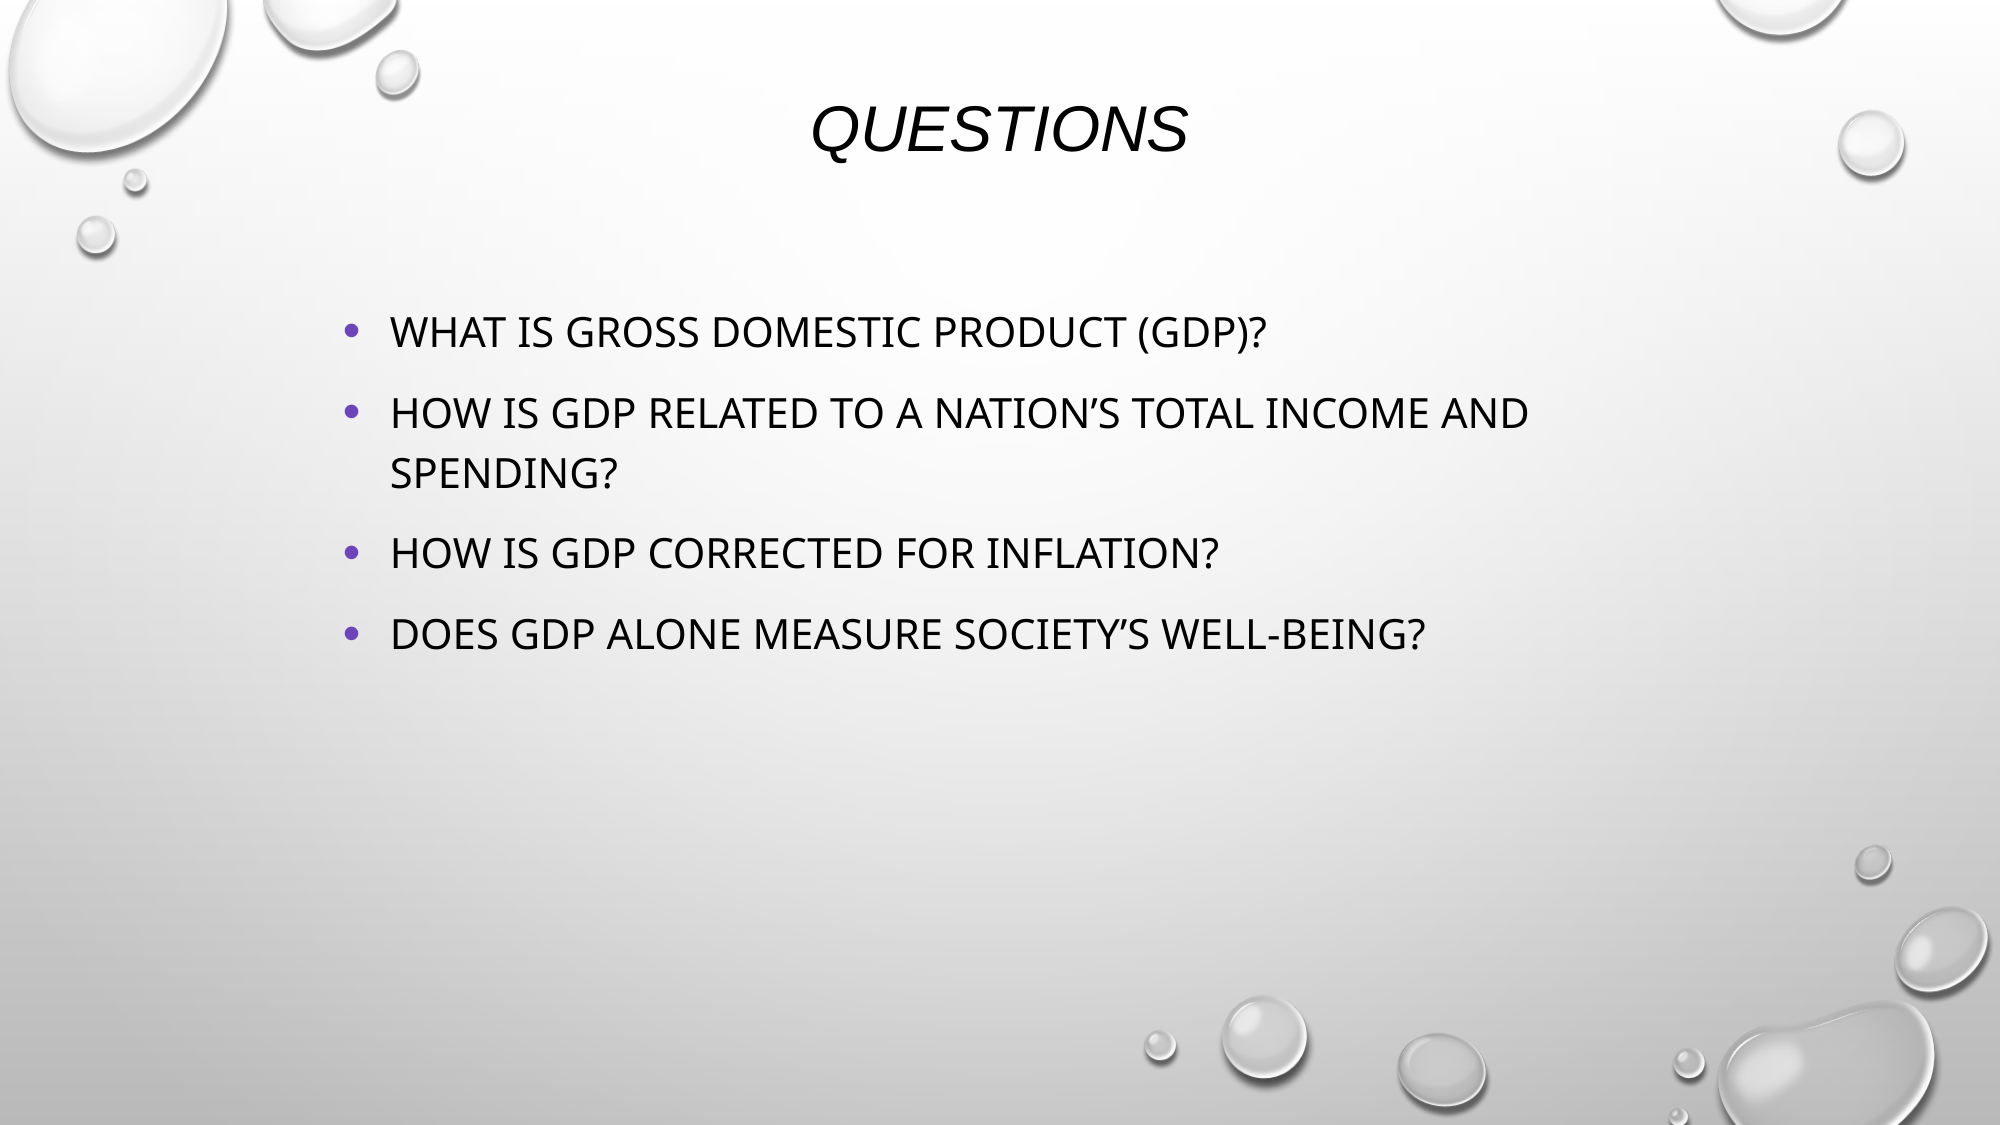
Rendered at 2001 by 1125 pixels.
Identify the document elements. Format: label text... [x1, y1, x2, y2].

title Questions [324, 47, 1675, 198]
picture [0, 0, 2000, 1125]
list What is Gross Domestic Product (GDP)? How is GDP related to a nation’s total income and spending? How is GDP corrected for inflation? Does GDP alone measure society’s well-being? [327, 288, 1678, 1068]
